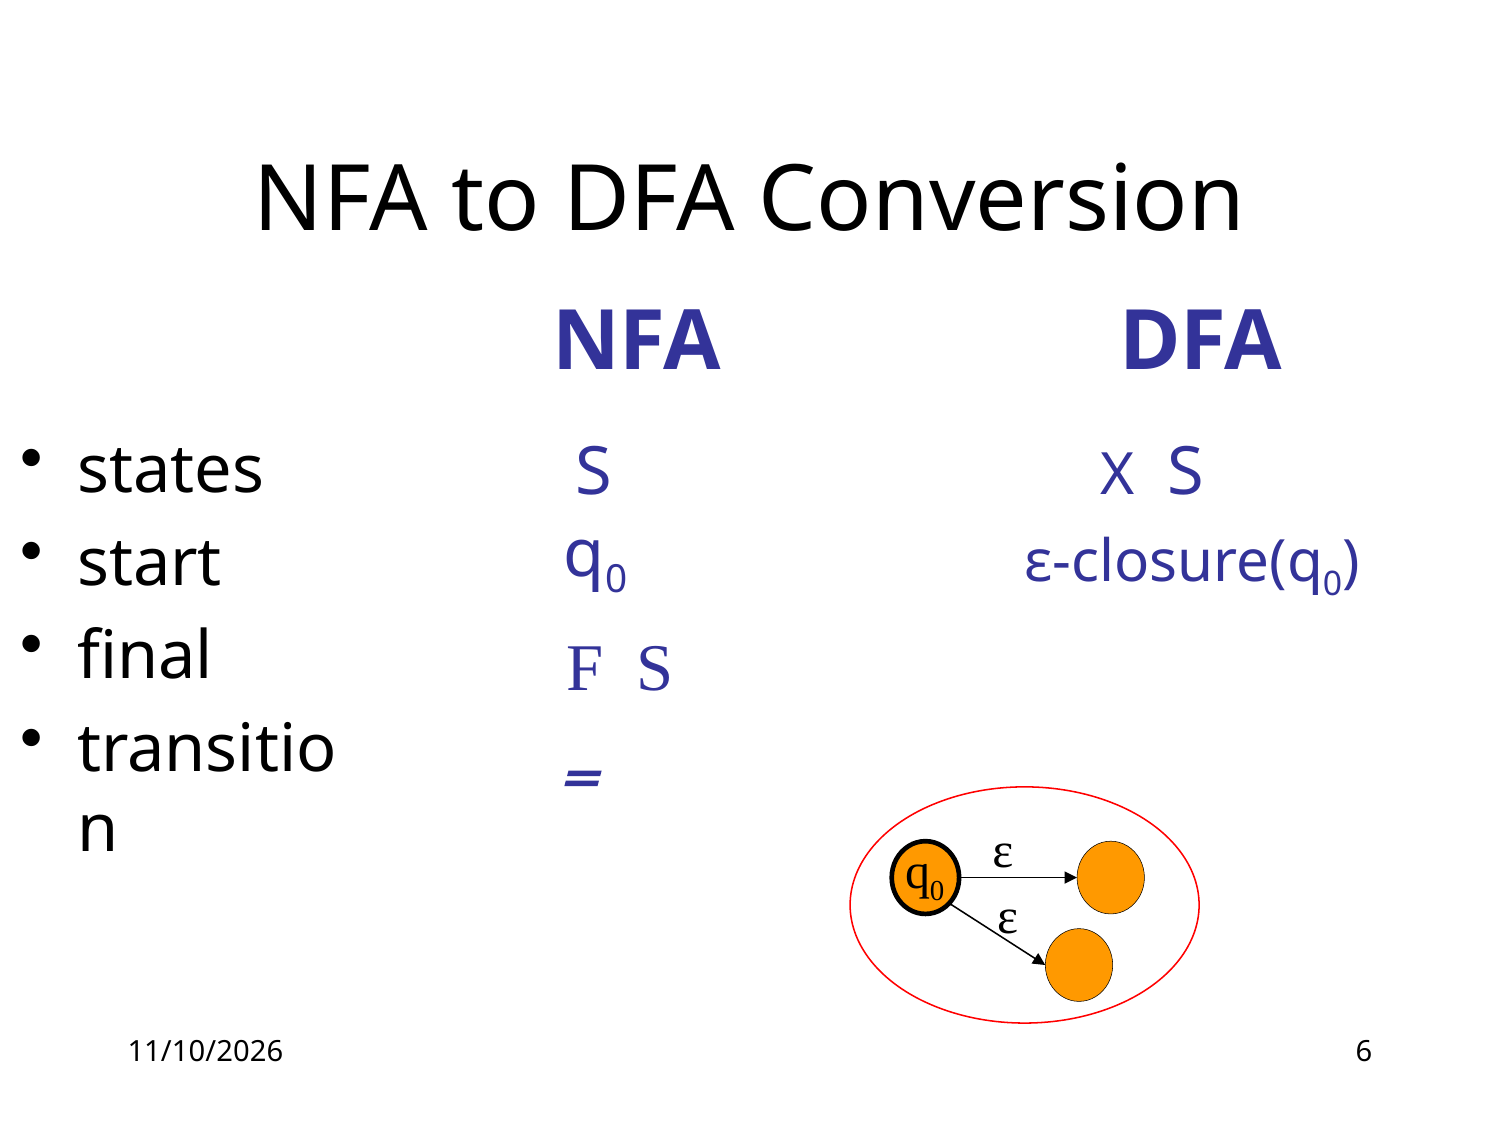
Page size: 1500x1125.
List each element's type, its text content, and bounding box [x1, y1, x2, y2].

list states start final transition [5, 324, 372, 1000]
text_box [850, 835, 883, 974]
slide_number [112, 1024, 426, 1101]
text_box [888, 810, 1145, 1002]
text_box ε-closure(q0) [1009, 515, 1388, 610]
text_box S [560, 420, 786, 516]
slide_number 6 [1074, 1024, 1388, 1101]
text_box q0 [549, 502, 774, 608]
text_box DFA [1104, 278, 1329, 394]
title NFA to DFA Conversion [112, 99, 1388, 288]
text_box [924, 786, 1125, 808]
text_box [942, 1009, 1108, 1024]
text_box [1149, 822, 1200, 988]
text_box NFA [537, 278, 762, 394]
